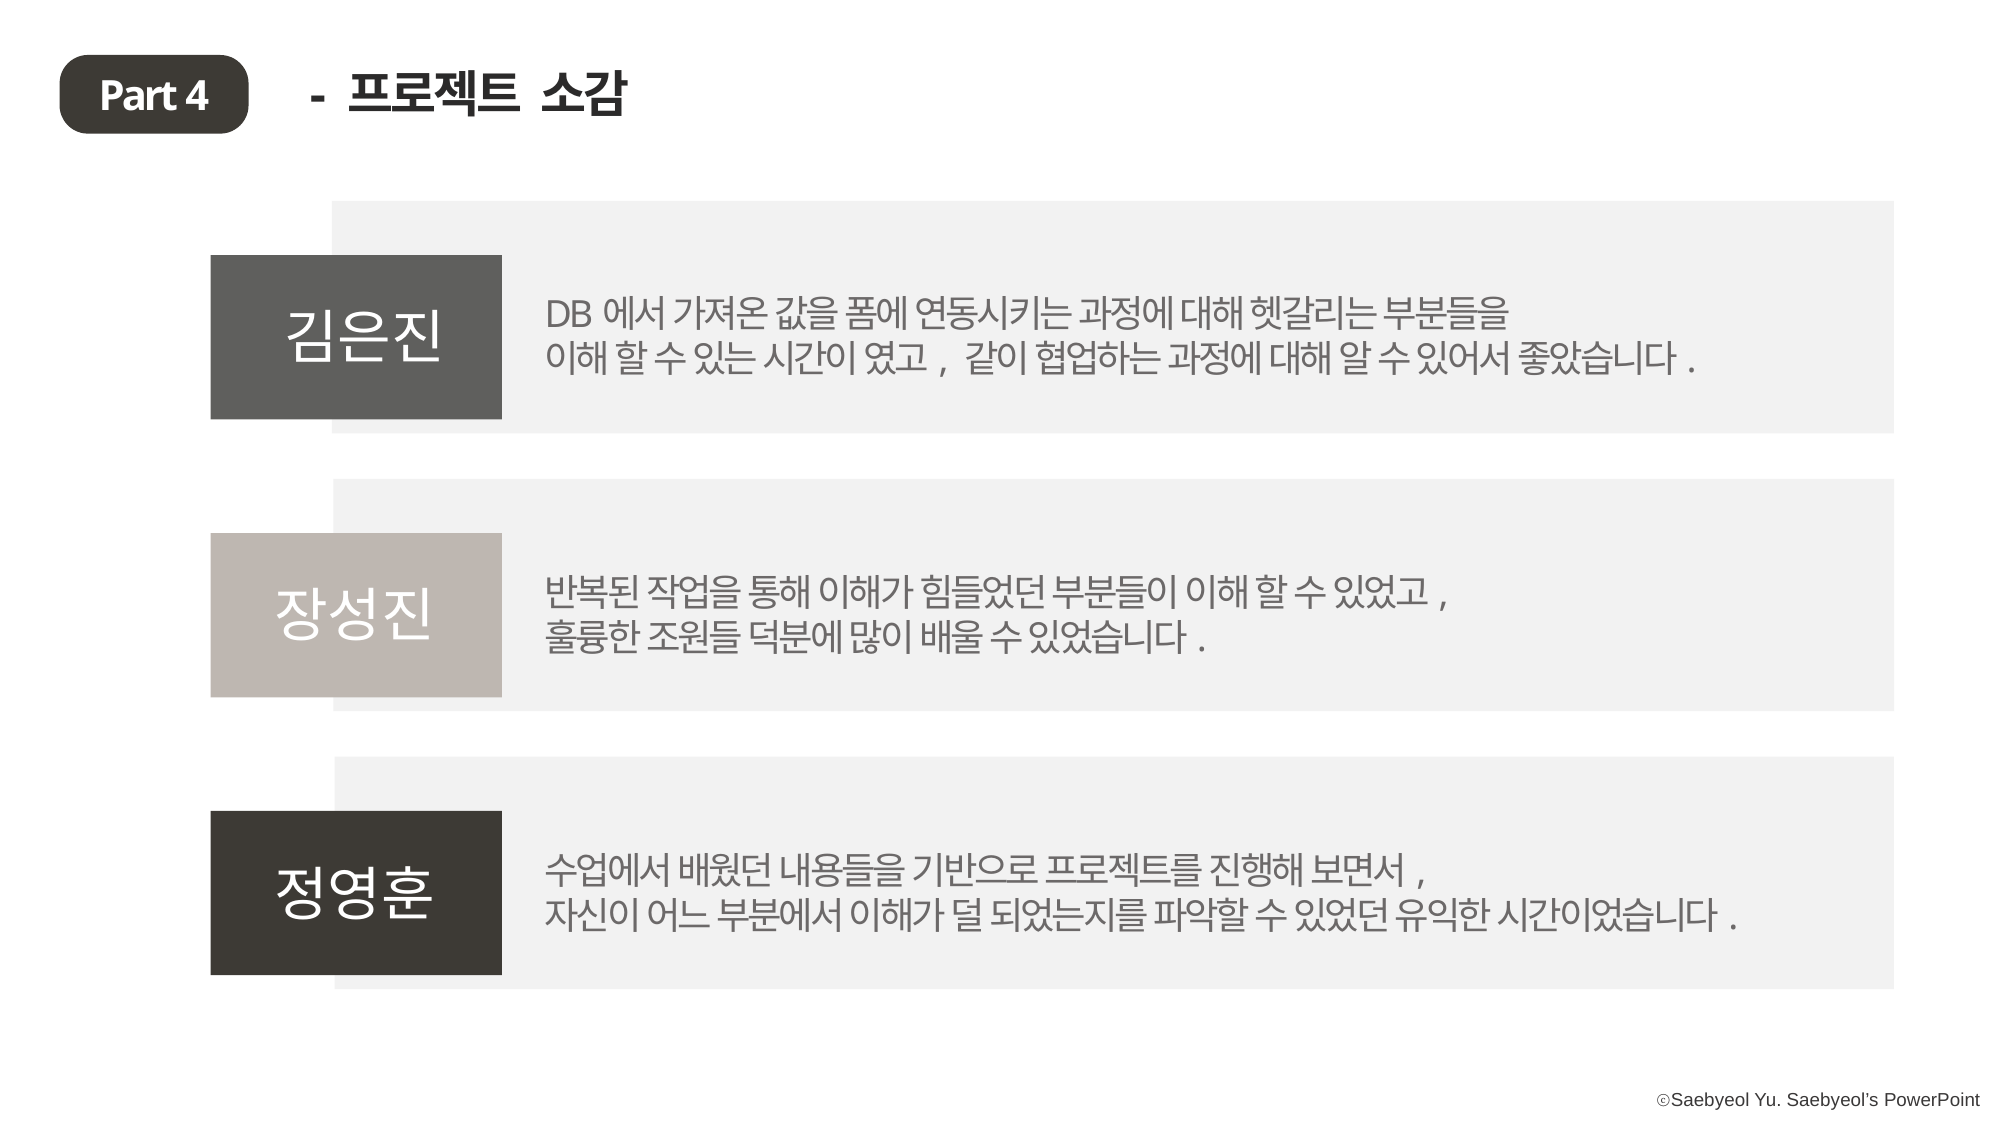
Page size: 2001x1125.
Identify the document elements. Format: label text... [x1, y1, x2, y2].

text_box [209, 254, 503, 420]
text_box [331, 200, 1895, 434]
text_box [332, 478, 1895, 712]
text_box 정영훈 [233, 850, 476, 935]
text_box 김은진 [219, 293, 511, 378]
text_box Part 4 [83, 61, 225, 127]
text_box [209, 532, 503, 698]
text_box [334, 756, 1895, 990]
text_box 반복된 작업을 통해 이해가 힘들었던 부분들이 이해 할 수 있었고, 훌륭한 조원들 덕분에 많이 배울 수 있었습니다. [529, 562, 1677, 667]
text_box - 프로젝트 소감 [295, 54, 645, 130]
text_box [74, 229, 987, 1019]
text_box 장성진 [207, 571, 502, 656]
text_box [209, 810, 503, 976]
text_box 수업에서 배웠던 내용들을 기반으로 프로젝트를 진행해 보면서, 자신이 어느 부분에서 이해가 덜 되었는지를 파악할 수 있었던 유익한 시간이었습니다. [529, 840, 1907, 945]
text_box [58, 53, 250, 135]
text_box DB에서 가져온 값을 폼에 연동시키는 과정에 대해 헷갈리는 부분들을 이해 할 수 있는 시간이 였고, 같이 협업하는 과정에 대해 알 수 있어서 좋았습니다. [529, 283, 1835, 388]
